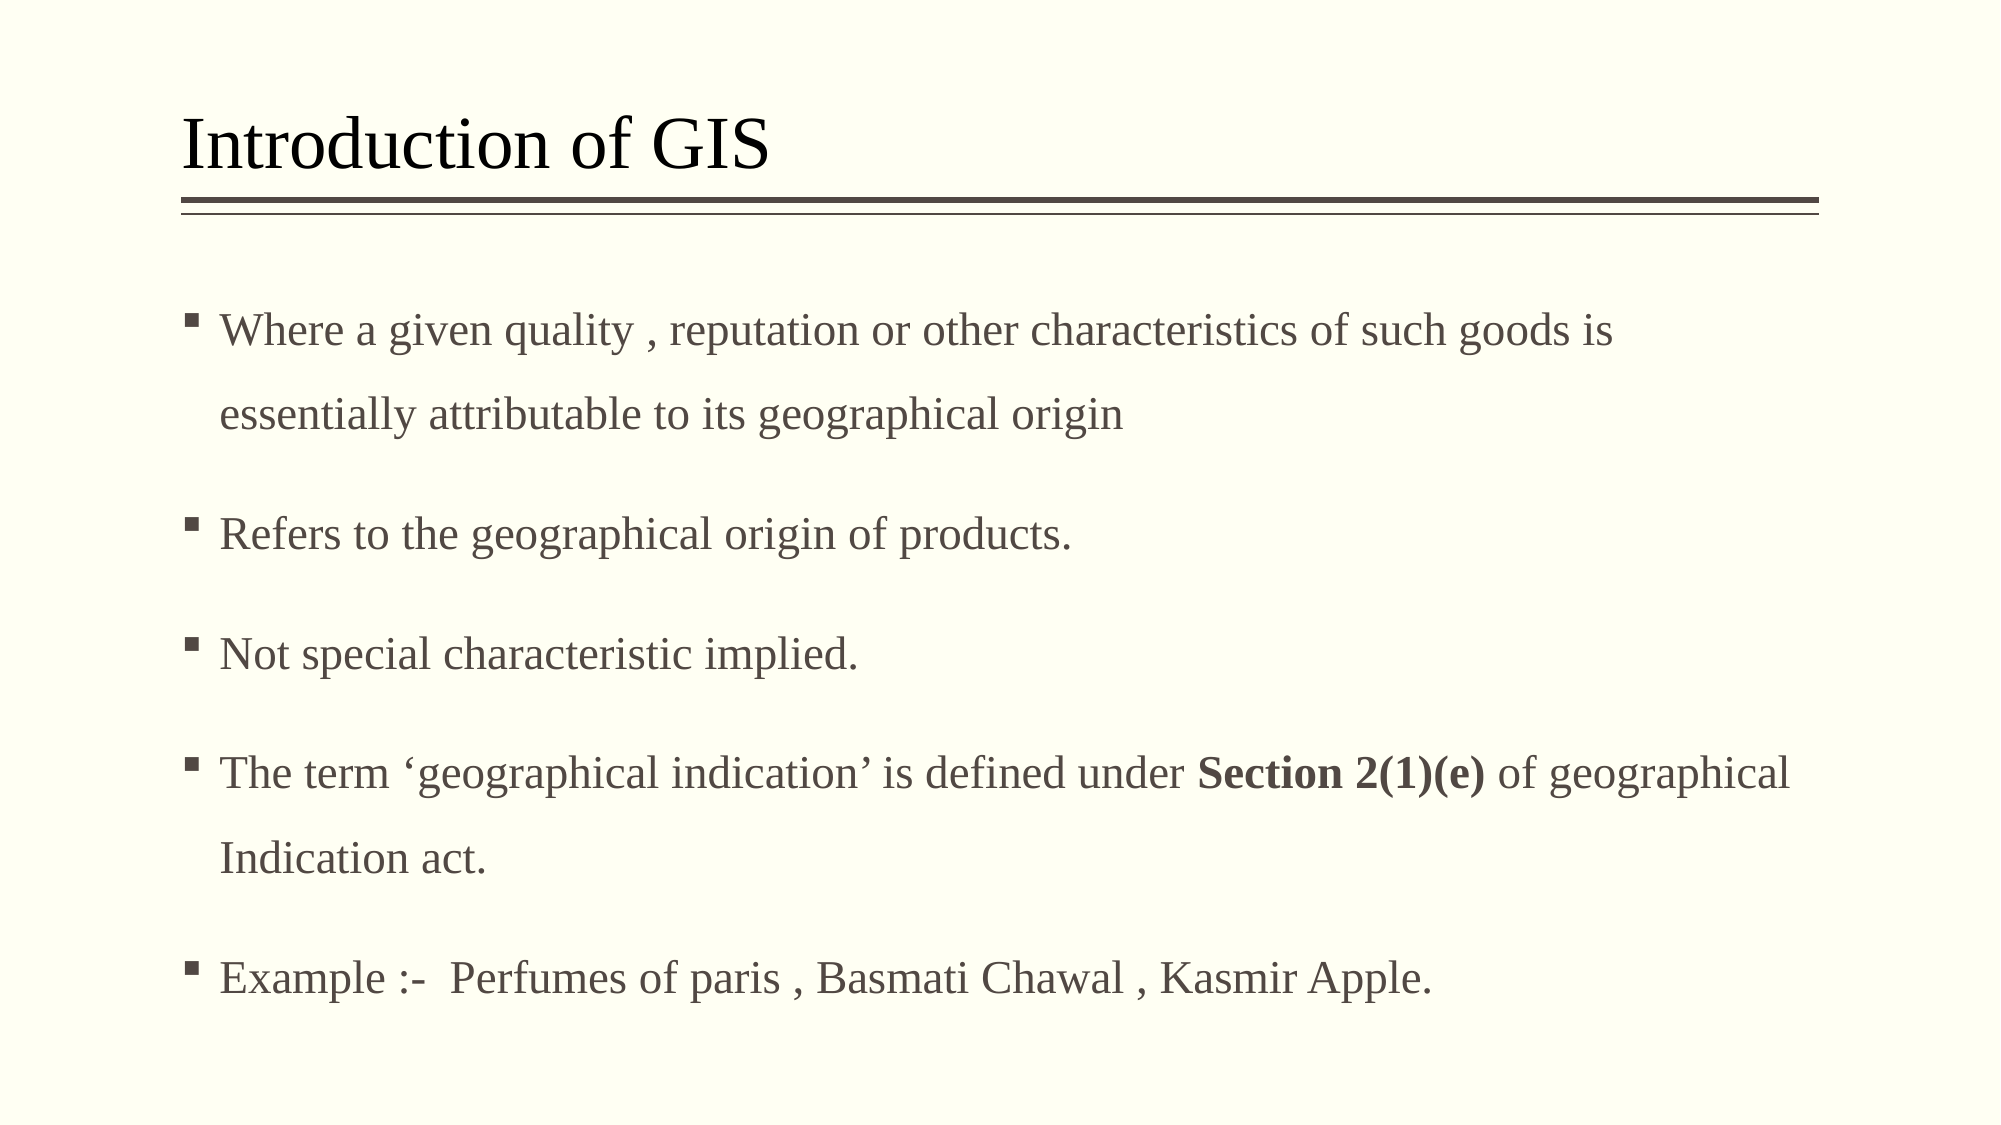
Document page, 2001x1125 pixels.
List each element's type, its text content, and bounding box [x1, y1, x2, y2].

title Introduction of GIS [181, 12, 1819, 193]
list Where a given quality , reputation or other characteristics of such goods is essentially attributable to its geographical origin Refers to the geographical origin of products. Not special characteristic implied. The term ‘geographical indication’ is defined under Section 2(1)(e) of geographical Indication act. Example :- Perfumes of paris , Basmati Chawal , Kasmir Apple. [181, 262, 1819, 1013]
